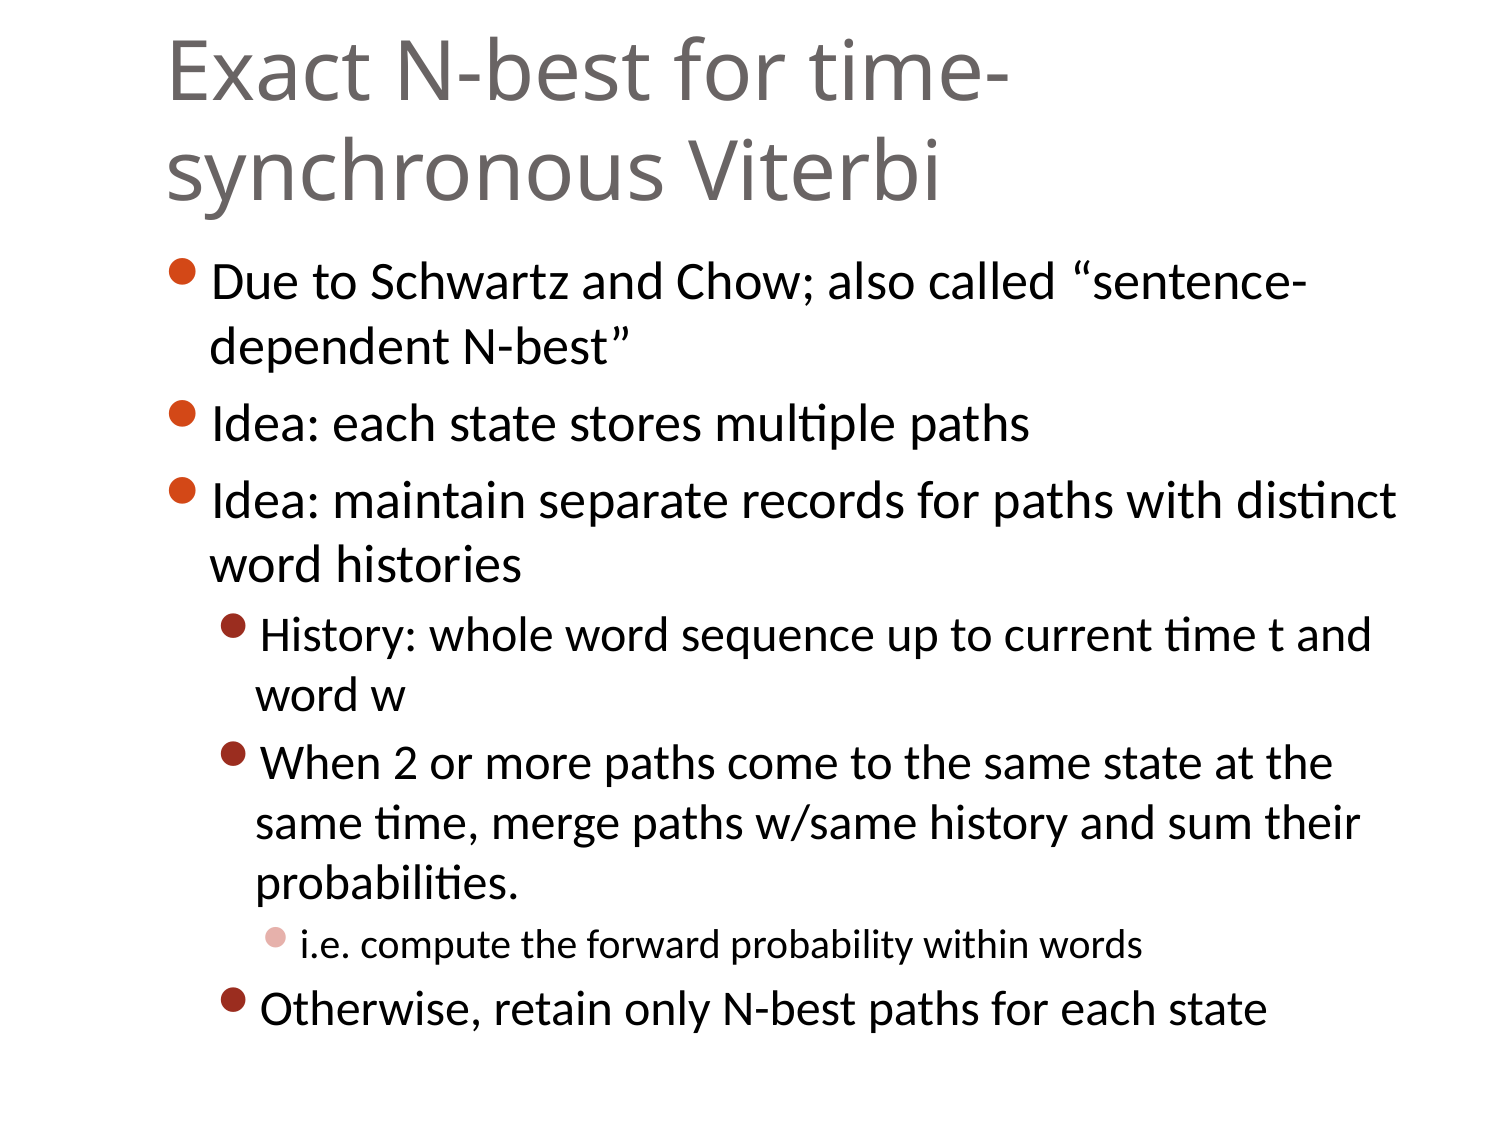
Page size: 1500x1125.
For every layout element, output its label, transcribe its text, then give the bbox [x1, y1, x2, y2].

list Due to Schwartz and Chow; also called “sentence-dependent N-best” Idea: each state stores multiple paths Idea: maintain separate records for paths with distinct word histories History: whole word sequence up to current time t and word w When 2 or more paths come to the same state at the same time, merge paths w/same history and sum their probabilities. i.e. compute the forward probability within words Otherwise, retain only N-best paths for each state [149, 237, 1426, 988]
title Exact N-best for time-synchronous Viterbi [149, 44, 1426, 233]
